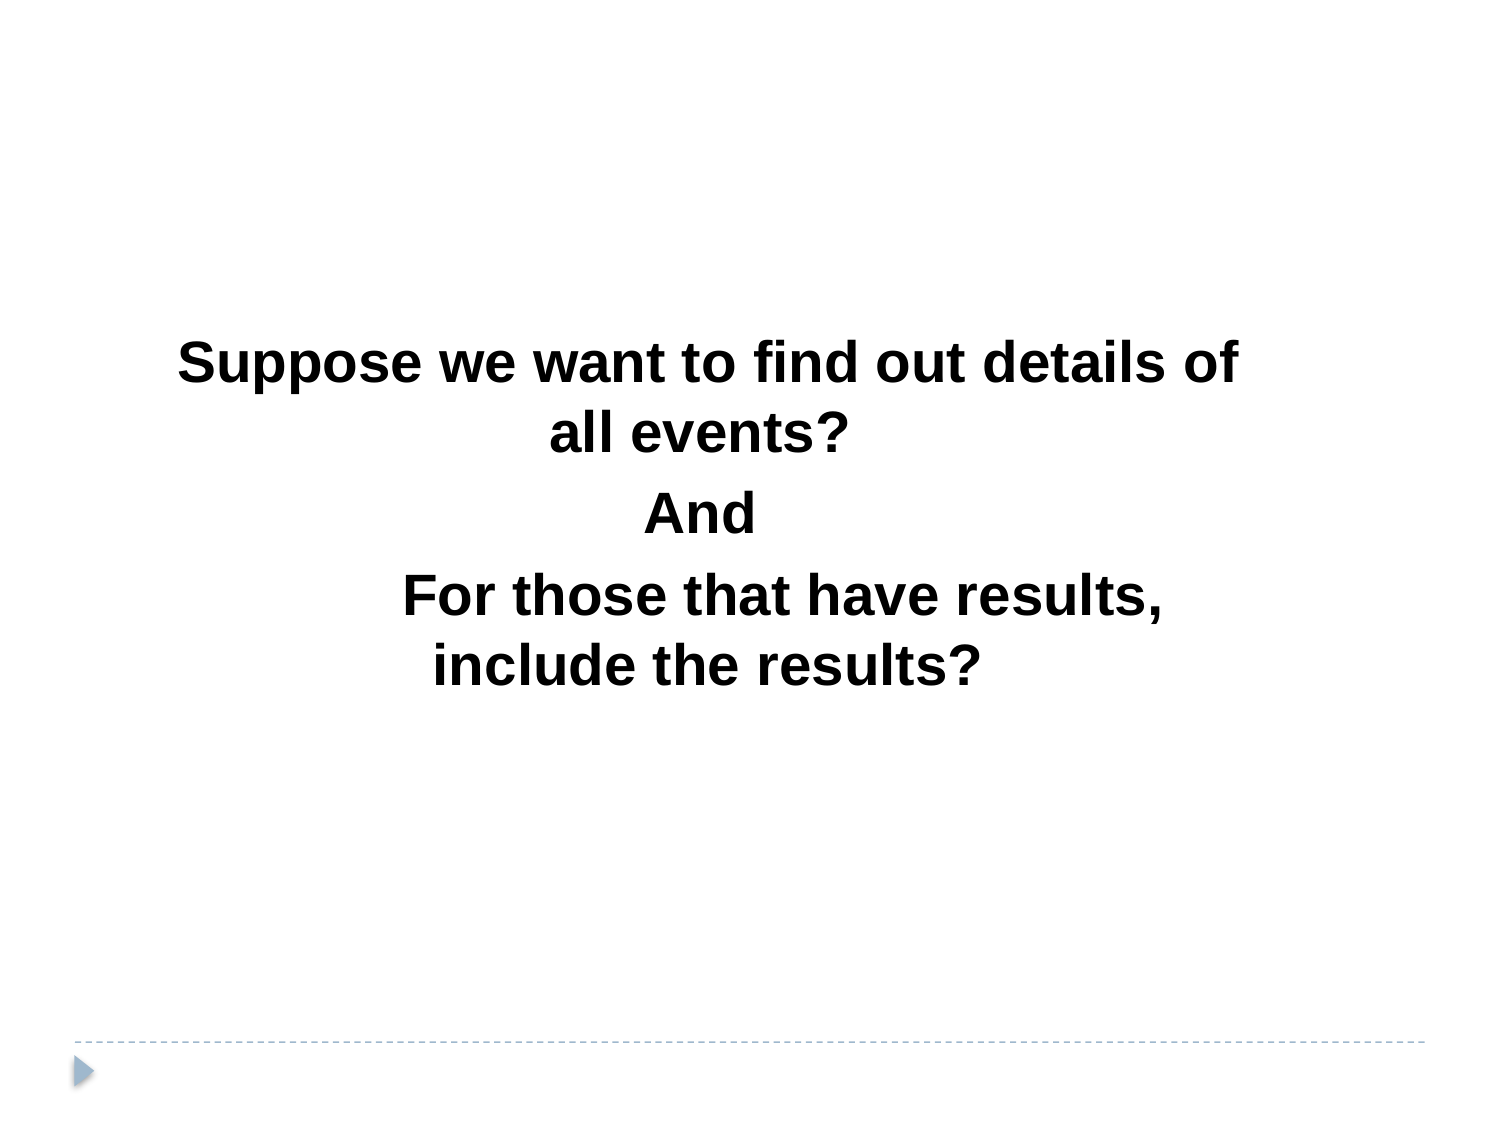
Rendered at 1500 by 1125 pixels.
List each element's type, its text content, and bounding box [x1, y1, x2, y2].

text_box Suppose we want to find out details of all events? And For those that have results, include the results? [128, 316, 1289, 705]
